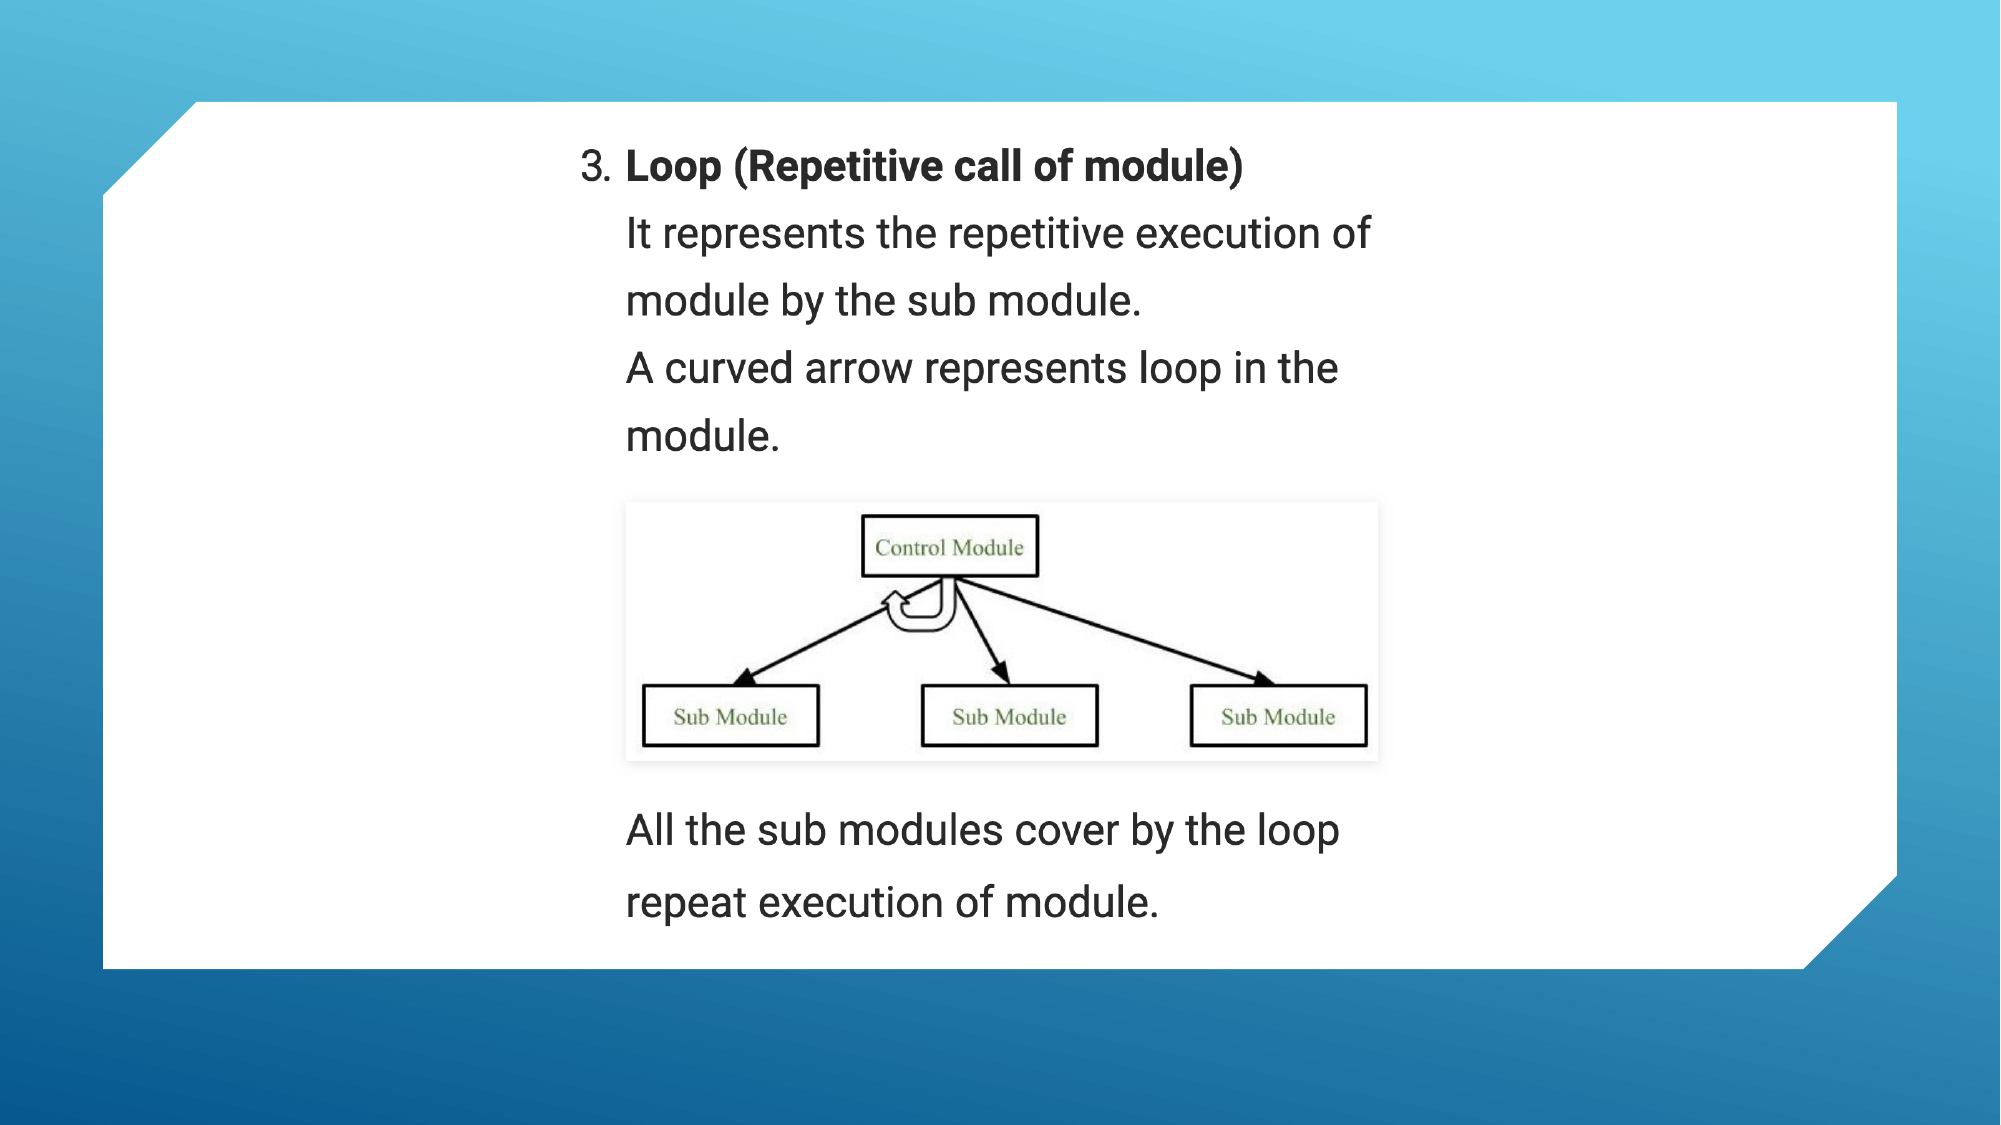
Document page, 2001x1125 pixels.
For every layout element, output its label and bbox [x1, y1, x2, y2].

text_box [101, 100, 1899, 971]
list [571, 128, 1429, 943]
text_box [1510, 485, 2000, 1013]
text_box [0, 0, 2000, 1125]
